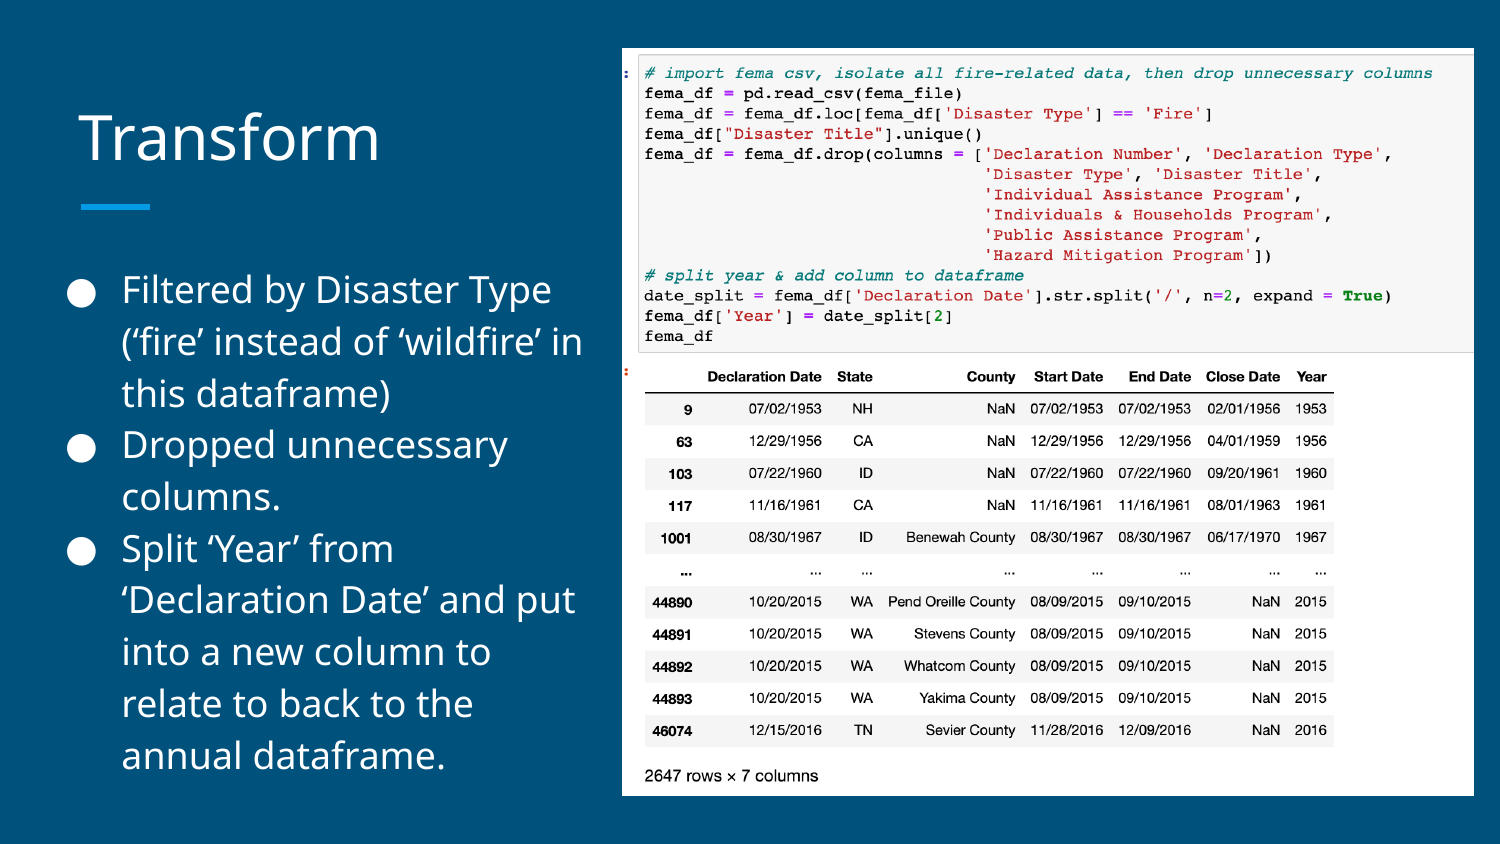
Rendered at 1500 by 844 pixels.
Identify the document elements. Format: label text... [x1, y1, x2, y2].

picture [623, 49, 1473, 795]
list Filtered by Disaster Type (‘fire’ instead of ‘wildfire’ in this dataframe) Dropped unnecessary columns. Split ‘Year’ from ‘Declaration Date’ and put into a new column to relate to back to the annual dataframe. [31, 244, 615, 810]
title Transform [63, 75, 616, 188]
